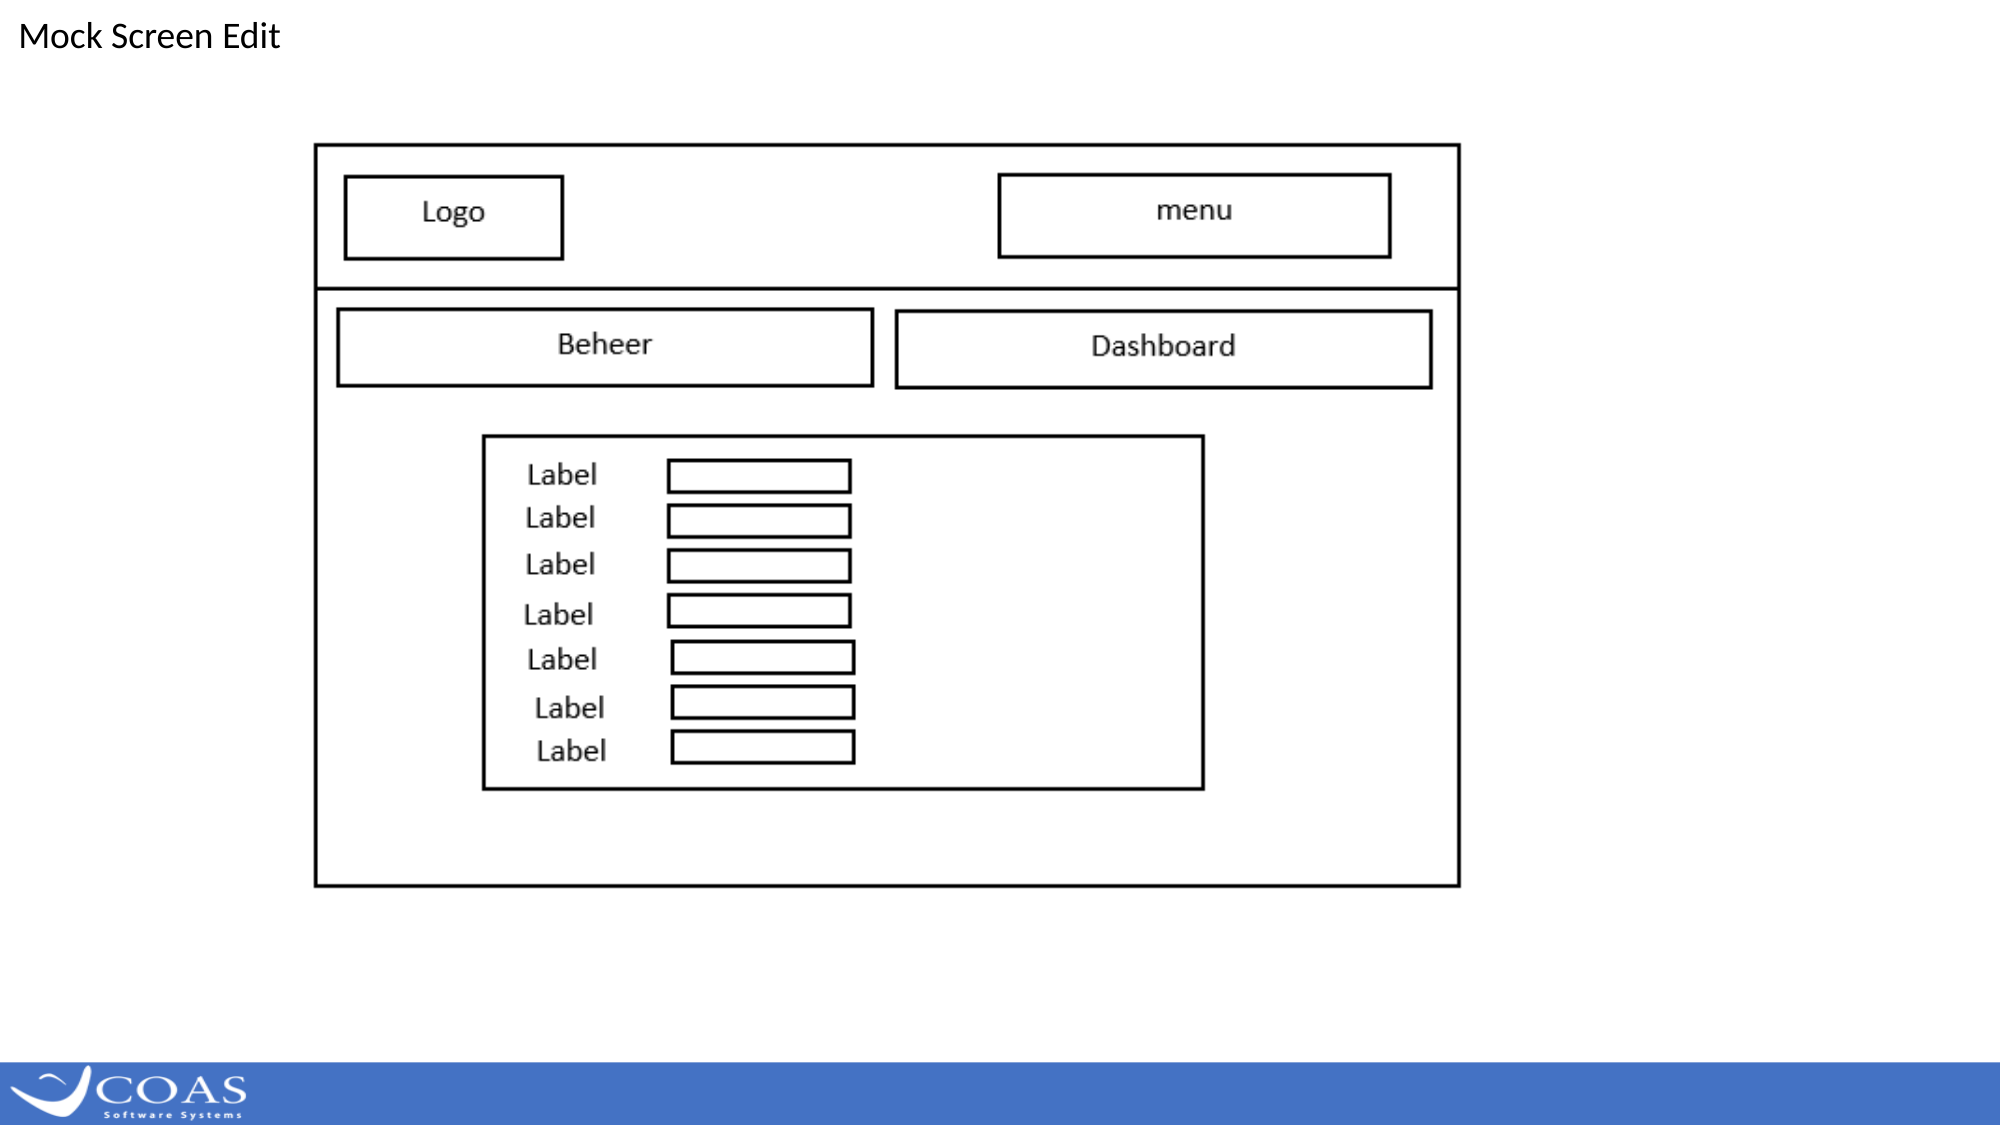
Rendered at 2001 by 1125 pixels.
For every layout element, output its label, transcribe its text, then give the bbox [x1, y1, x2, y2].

text_box [0, 1061, 2000, 1125]
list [0, 1062, 255, 1125]
text_box Mock Screen Edit [3, 3, 367, 64]
picture [290, 123, 1480, 908]
